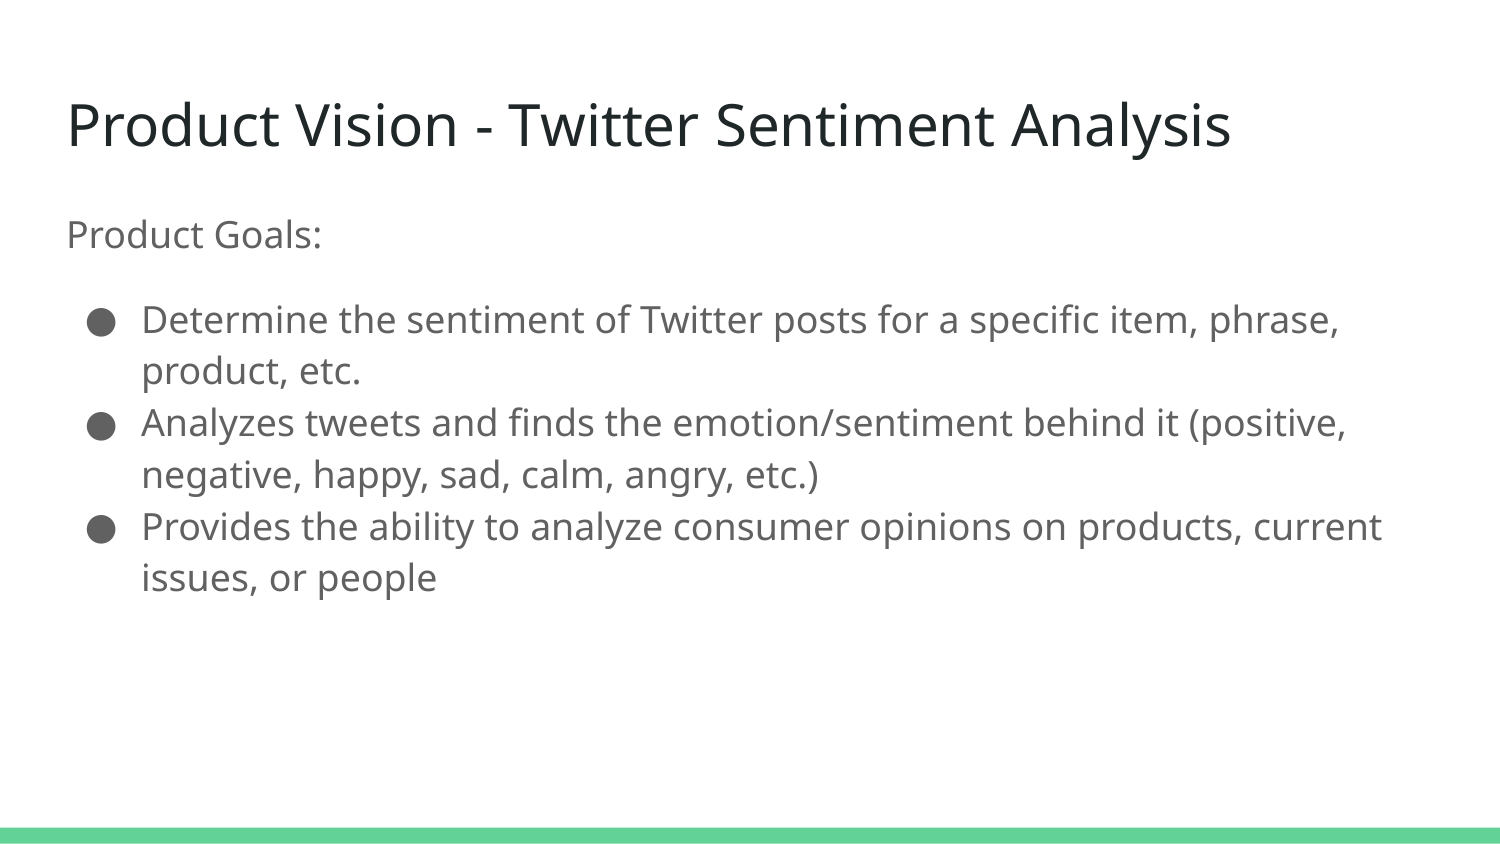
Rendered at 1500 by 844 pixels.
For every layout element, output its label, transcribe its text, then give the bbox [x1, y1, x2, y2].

title Product Vision - Twitter Sentiment Analysis [51, 72, 1449, 167]
list Product Goals: Determine the sentiment of Twitter posts for a specific item, phrase, product, etc. Analyzes tweets and finds the emotion/sentiment behind it (positive, negative, happy, sad, calm, angry, etc.) Provides the ability to analyze consumer opinions on products, current issues, or people [51, 189, 1449, 750]
